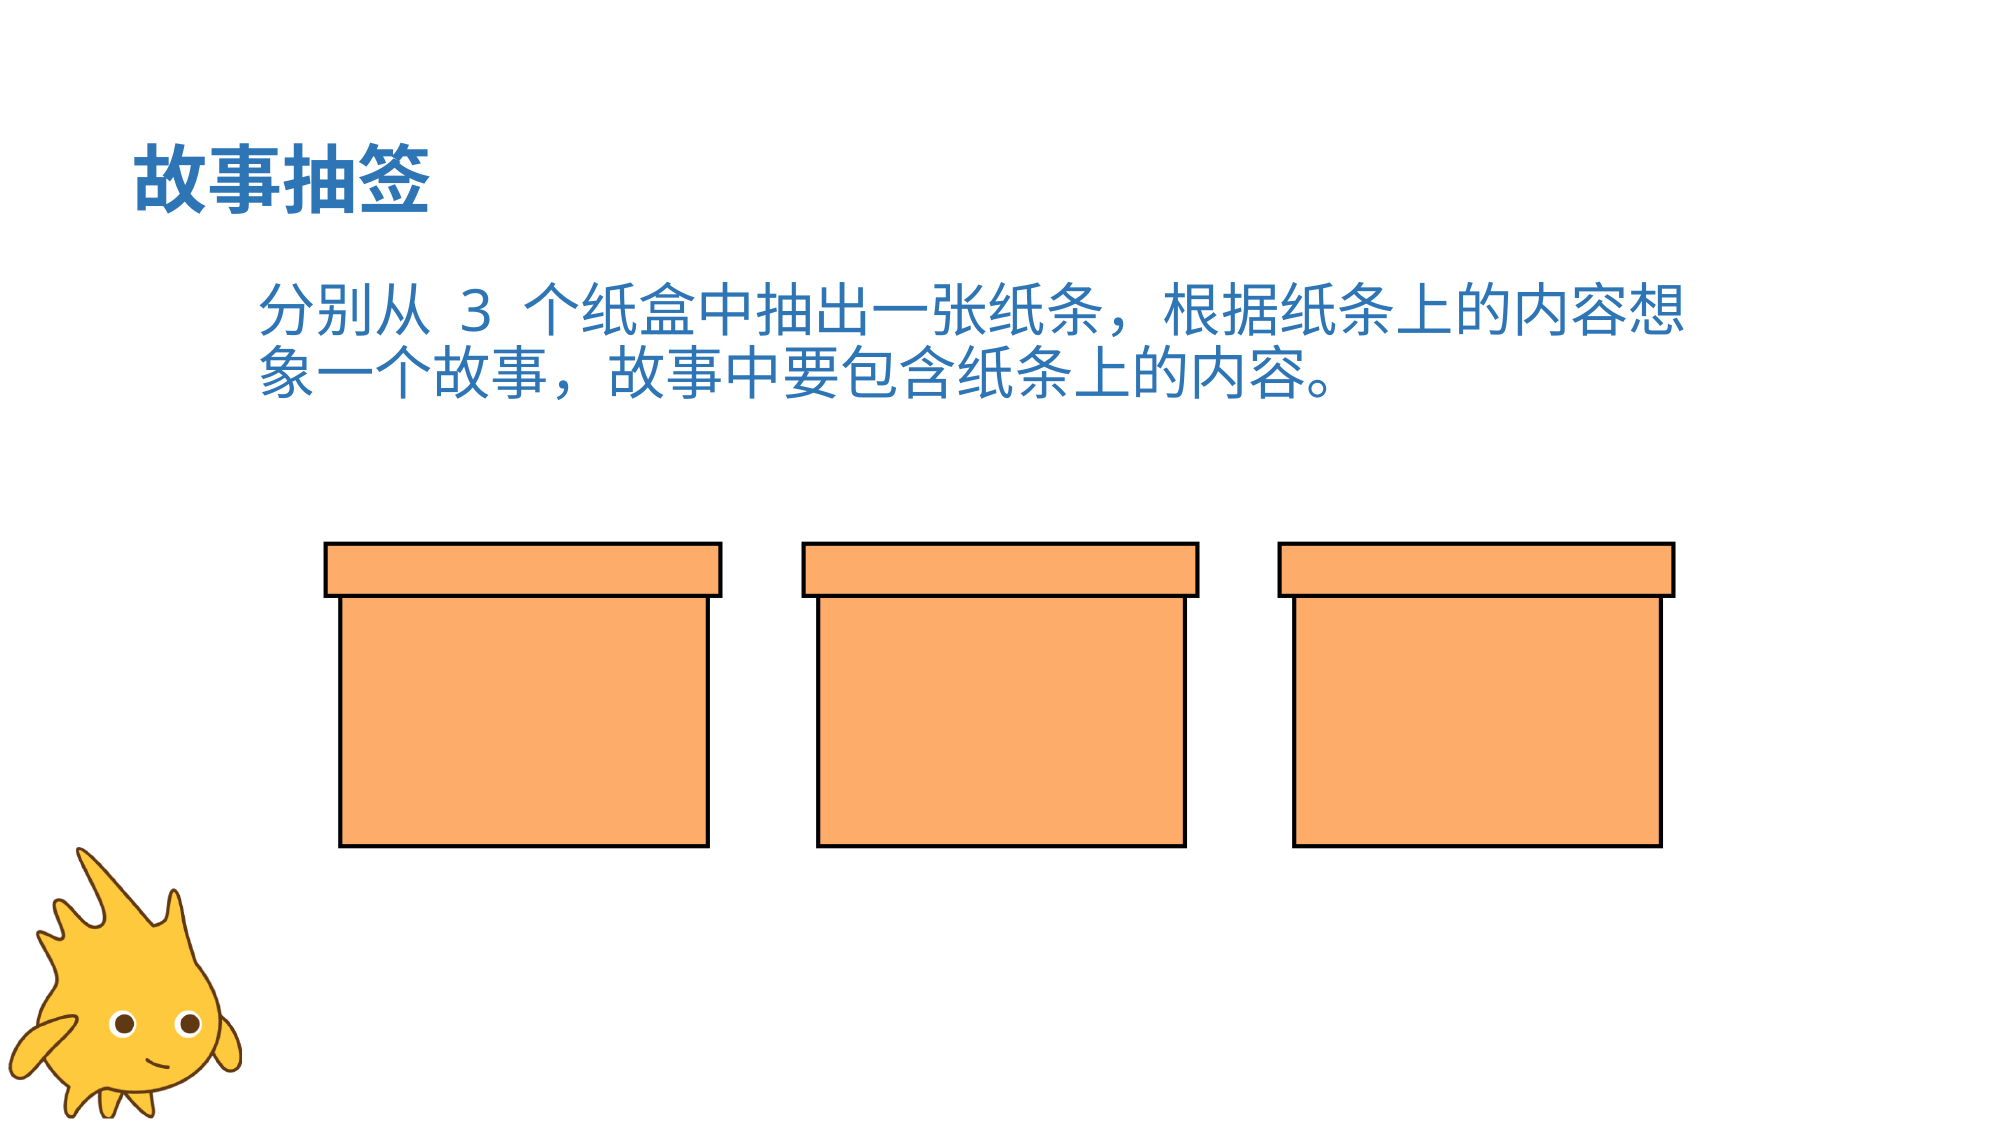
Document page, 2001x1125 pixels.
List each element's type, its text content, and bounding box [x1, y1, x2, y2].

text_box 故事抽签 [117, 125, 1515, 230]
picture [3, 840, 245, 1122]
subtitle 分别从 3 个纸盒中抽出一张纸条，根据纸条上的内容想象一个故事，故事中要包含纸条上的内容。 [242, 273, 1757, 417]
picture [788, 525, 1212, 865]
picture [310, 525, 734, 865]
picture [1264, 525, 1687, 865]
